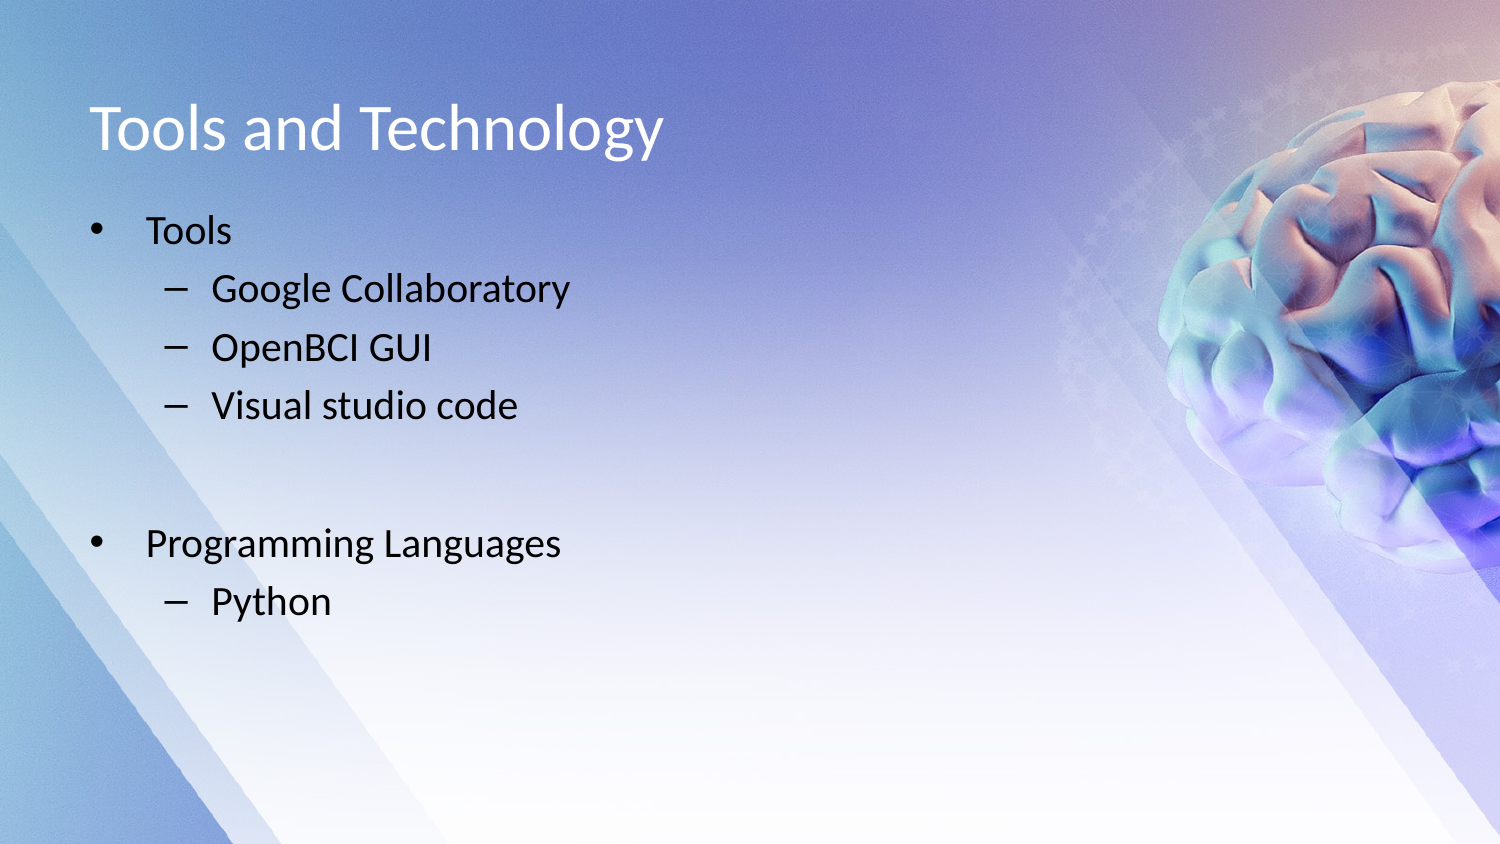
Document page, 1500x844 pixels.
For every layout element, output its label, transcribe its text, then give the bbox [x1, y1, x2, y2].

title Tools and Technology [74, 60, 1101, 186]
list Tools Google Collaboratory OpenBCI GUI Visual studio code Programming Languages Python [74, 195, 1101, 783]
picture [0, 0, 1500, 844]
